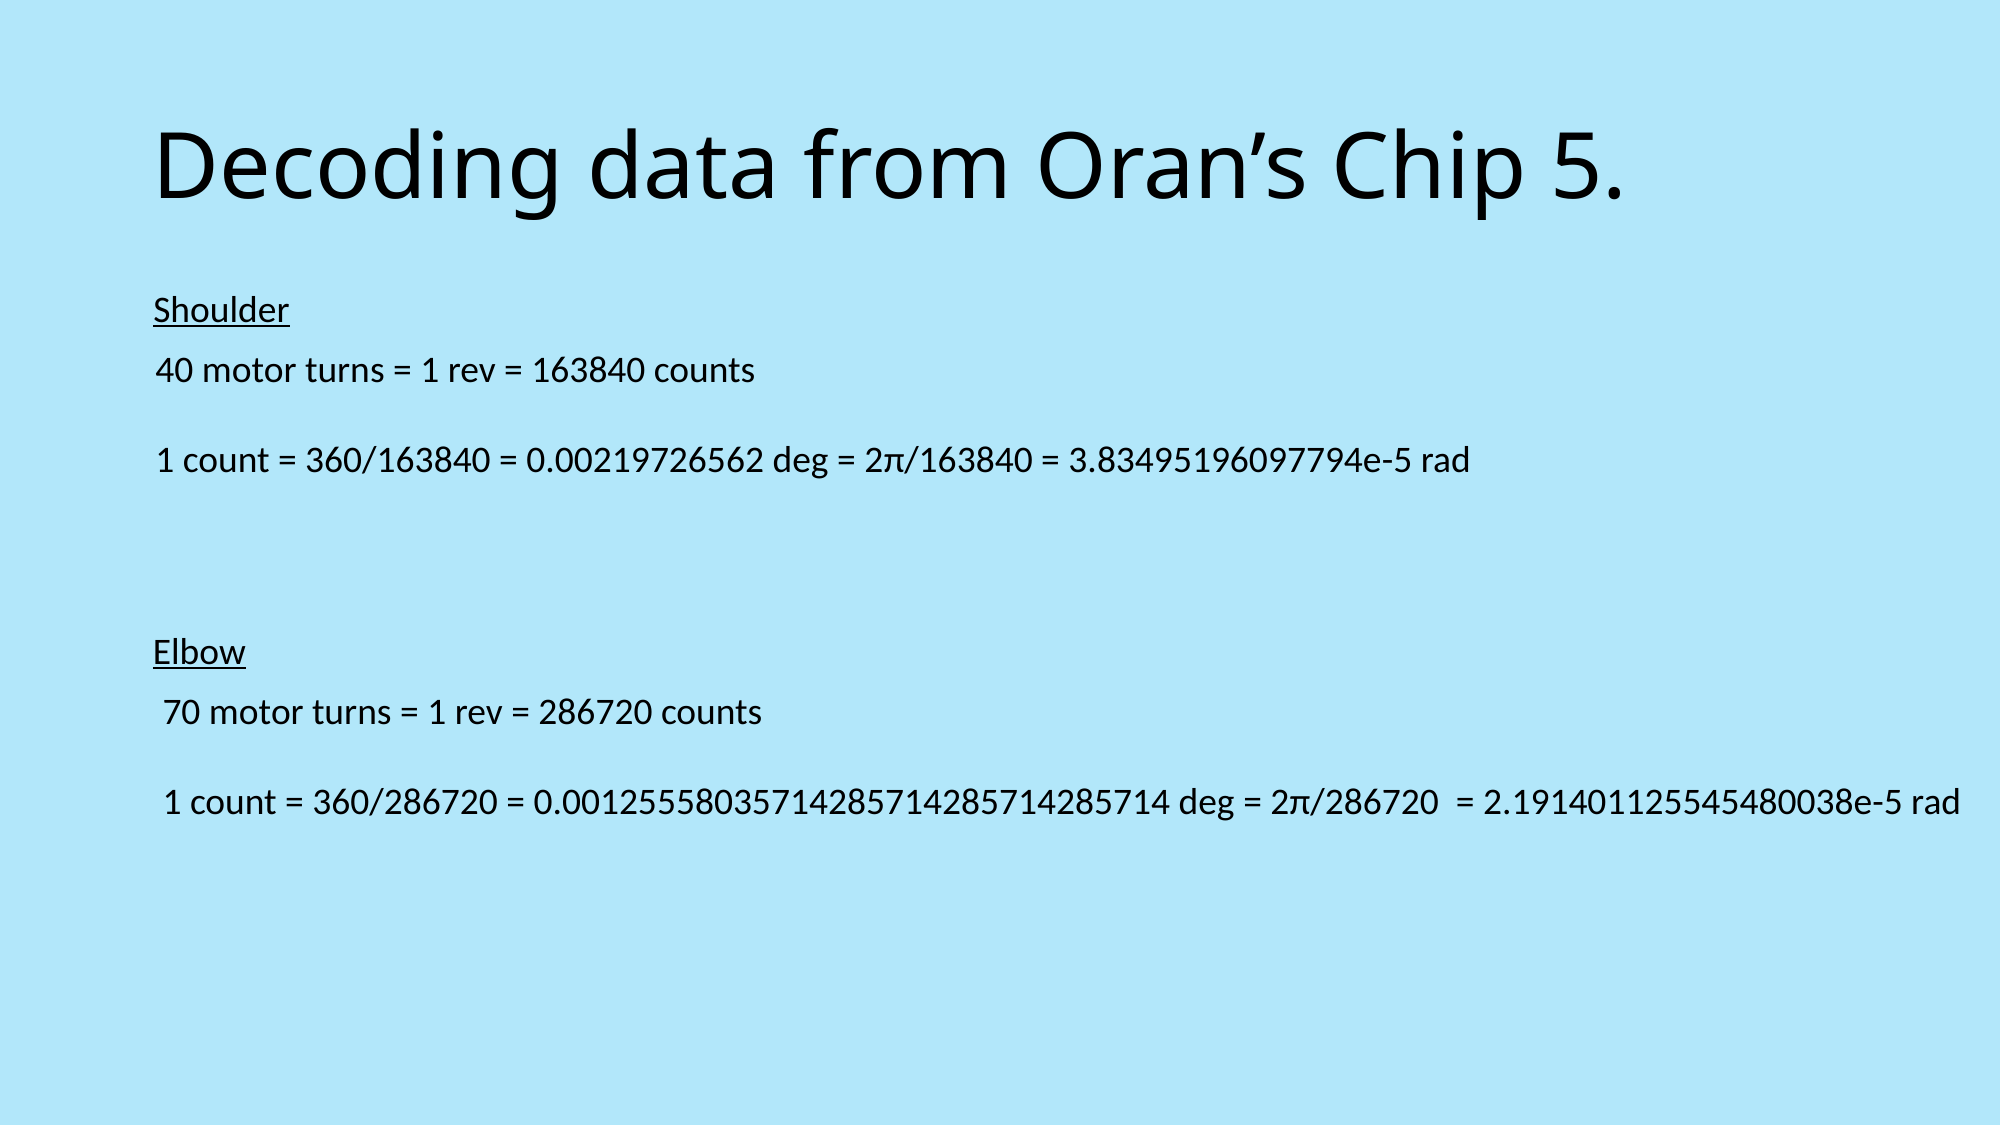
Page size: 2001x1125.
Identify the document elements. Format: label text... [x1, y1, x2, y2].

text_box 70 motor turns = 1 rev = 286720 counts 1 count = 360/286720 = 0.00125558035714285714285714285714 deg = 2π/286720 = 2.191401125545480038e-5 rad [147, 679, 1977, 830]
title Decoding data from Oran’s Chip 5. [137, 59, 1863, 278]
text_box Elbow [138, 619, 261, 679]
text_box 40 motor turns = 1 rev = 163840 counts 1 count = 360/163840 = 0.00219726562 deg = 2π/163840 = 3.83495196097794e-5 rad [140, 337, 1486, 533]
text_box Shoulder [138, 277, 305, 337]
